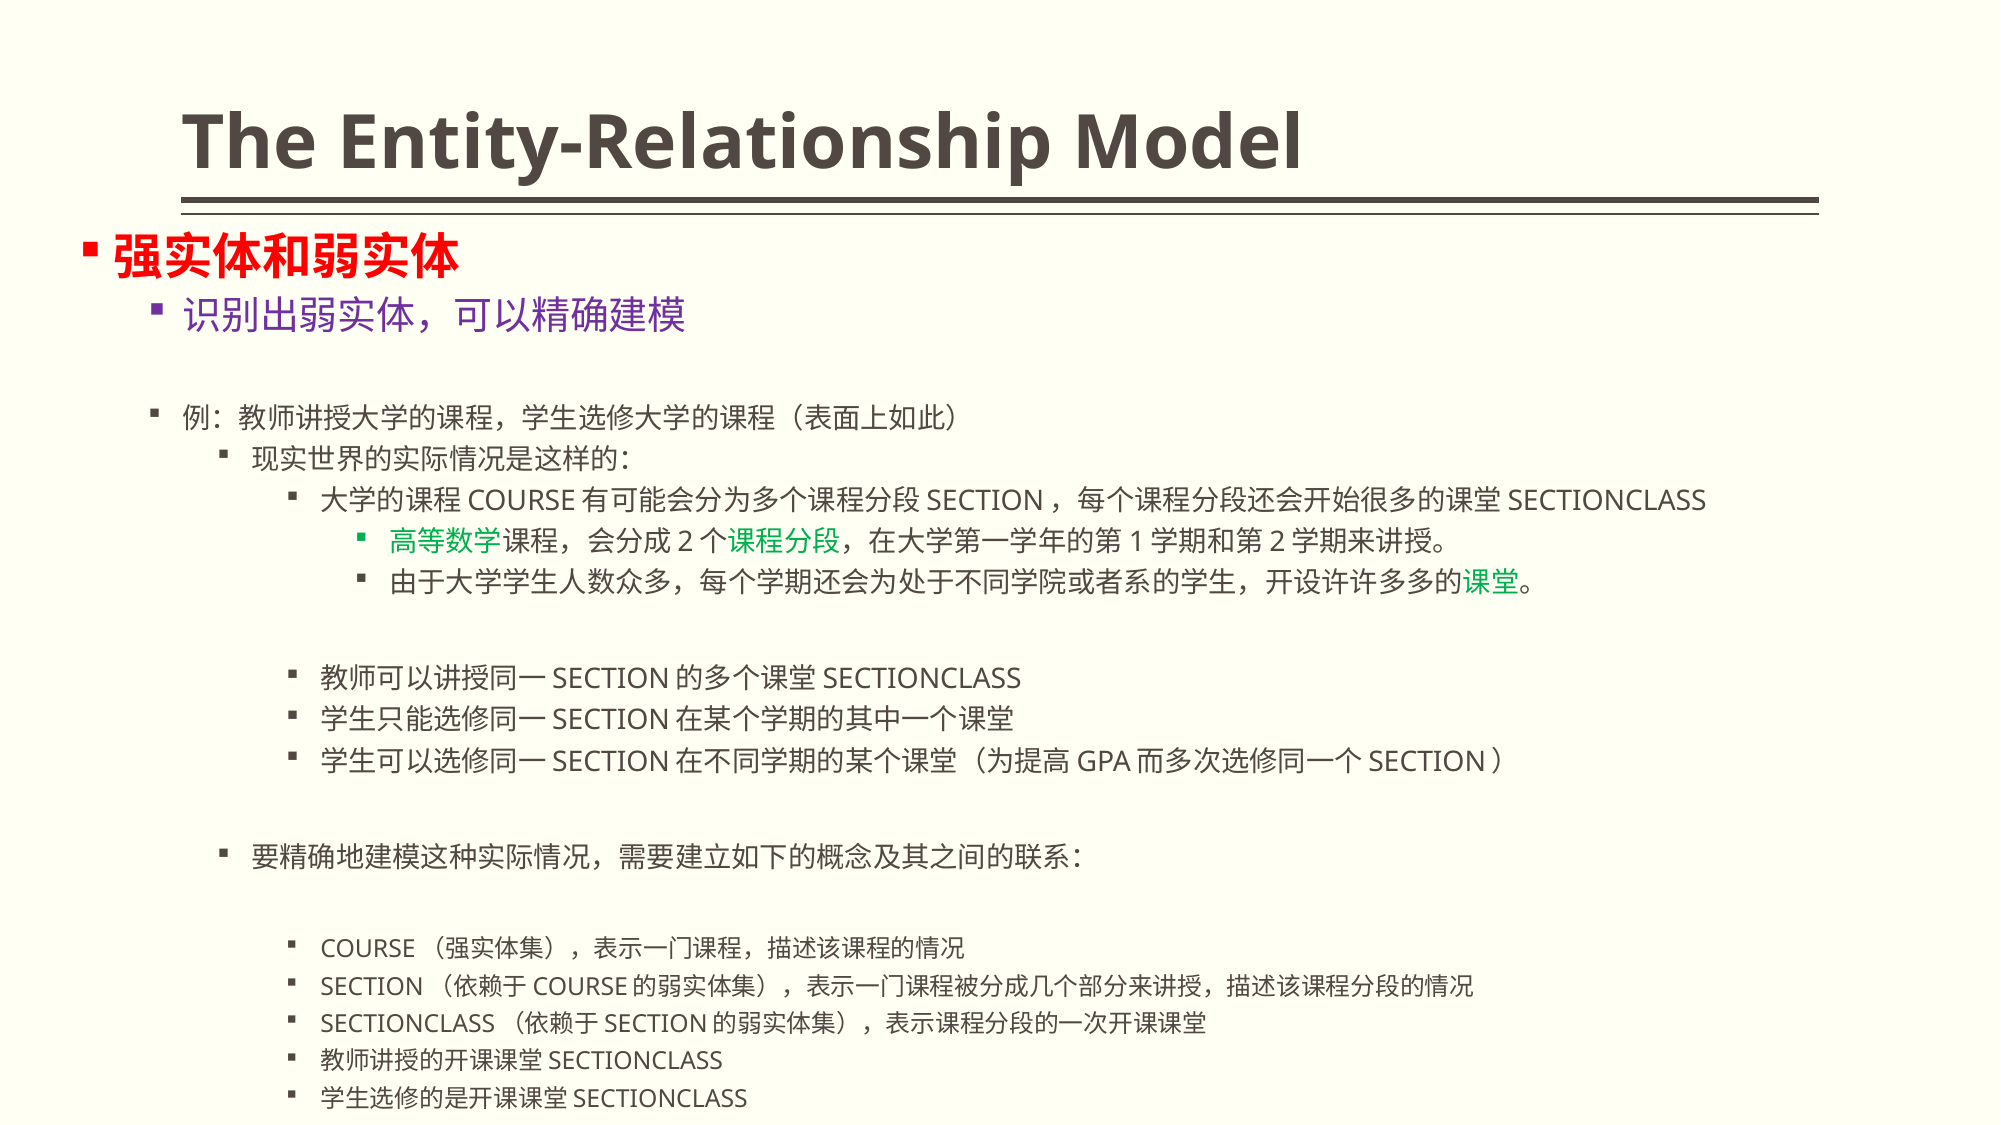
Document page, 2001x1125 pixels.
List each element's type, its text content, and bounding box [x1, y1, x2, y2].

title The Entity-Relationship Model [181, 12, 1819, 193]
list 强实体和弱实体 识别出弱实体，可以精确建模 例：教师讲授大学的课程，学生选修大学的课程（表面上如此） 现实世界的实际情况是这样的： 大学的课程COURSE有可能会分为多个课程分段SECTION，每个课程分段还会开始很多的课堂SECTIONCLASS 高等数学课程，会分成2个课程分段，在大学第一学年的第1学期和第2学期来讲授。 由于大学学生人数众多，每个学期还会为处于不同学院或者系的学生，开设许许多多的课堂。 教师可以讲授同一SECTION的多个课堂SECTIONCLASS 学生只能选修同一SECTION在某个学期的其中一个课堂 学生可以选修同一SECTION在不同学期的某个课堂（为提高GPA而多次选修同一个SECTION） 要精确地建模这种实际情况，需要建立如下的概念及其之间的联系： COURSE（强实体集），表示一门课程，描述该课程的情况 SECTION（依赖于COURSE的弱实体集），表示一门课程被分成几个部分来讲授，描述该课程分段的情况 SECTIONCLASS（依赖于SECTION的弱实体集），表示课程分段的一次开课课堂 教师讲授的开课课堂SECTIONCLASS 学生选修的是开课课堂SECTIONCLASS [79, 224, 1921, 1125]
